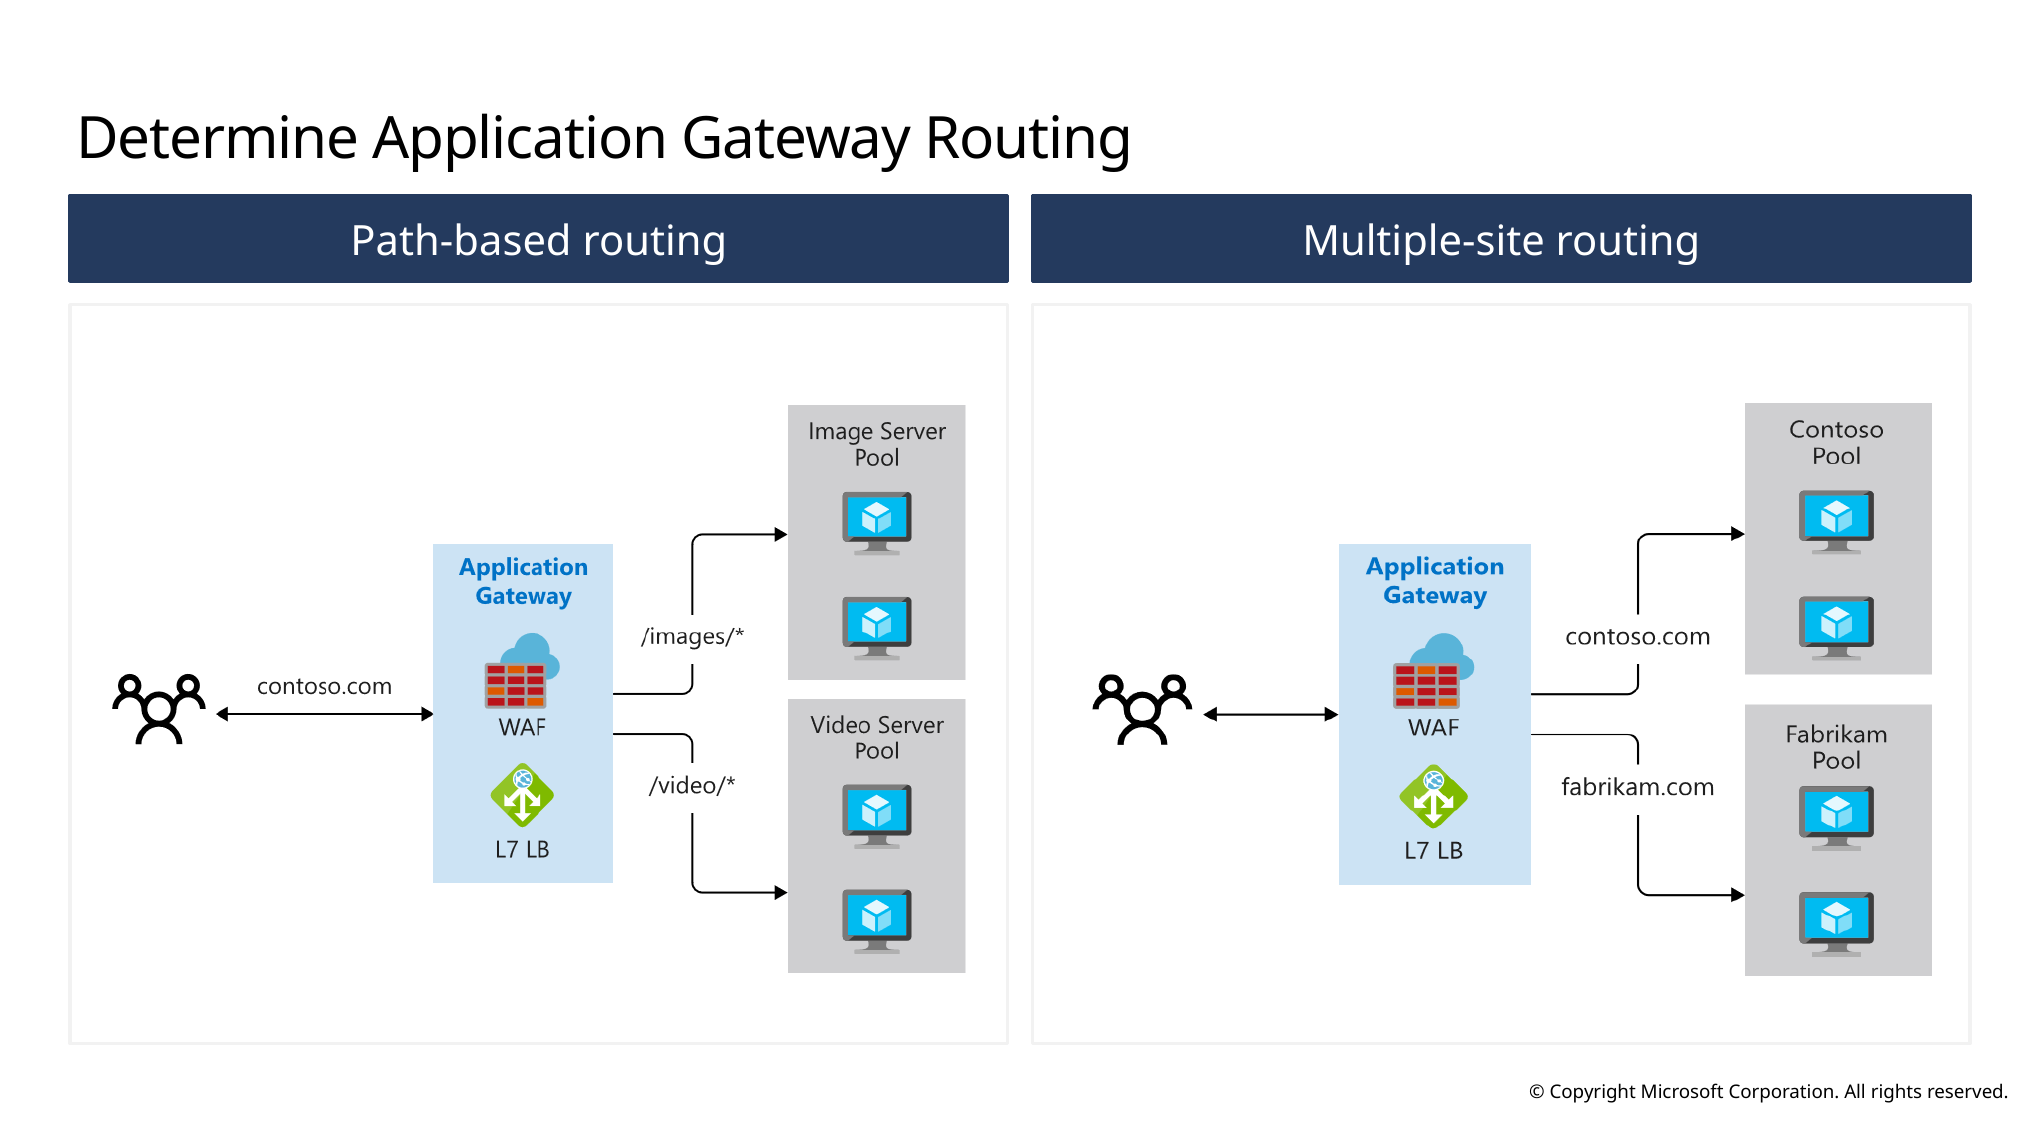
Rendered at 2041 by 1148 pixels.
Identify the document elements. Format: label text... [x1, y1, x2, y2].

picture [1070, 402, 1932, 976]
text_box [69, 304, 1008, 1044]
title Determine Application Gateway Routing [76, 103, 1969, 172]
text_box Path-based routing [69, 195, 1008, 282]
picture [112, 405, 966, 973]
text_box [1032, 304, 1971, 1044]
text_box Multiple-site routing [1032, 195, 1971, 282]
